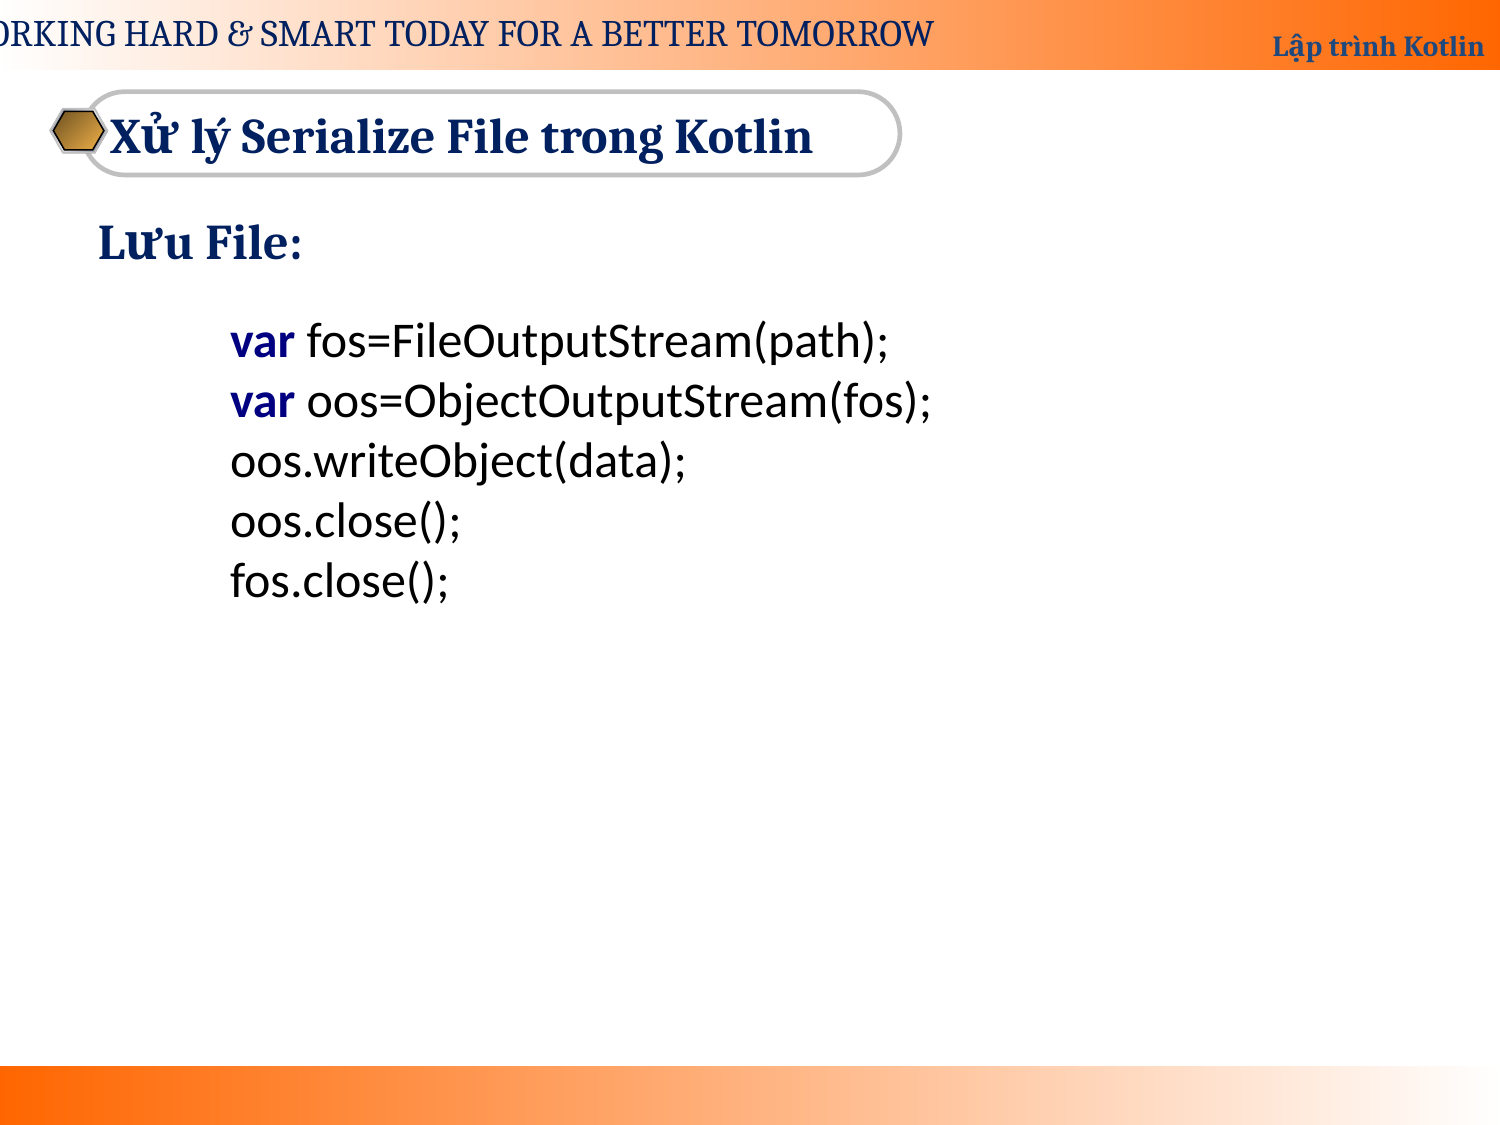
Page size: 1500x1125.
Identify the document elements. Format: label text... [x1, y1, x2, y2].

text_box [49, 91, 901, 176]
text_box Lưu File: [83, 201, 318, 277]
text_box var fos=FileOutputStream(path); var oos=ObjectOutputStream(fos); oos.writeObject(data); oos.close(); fos.close(); [80, 299, 1127, 675]
